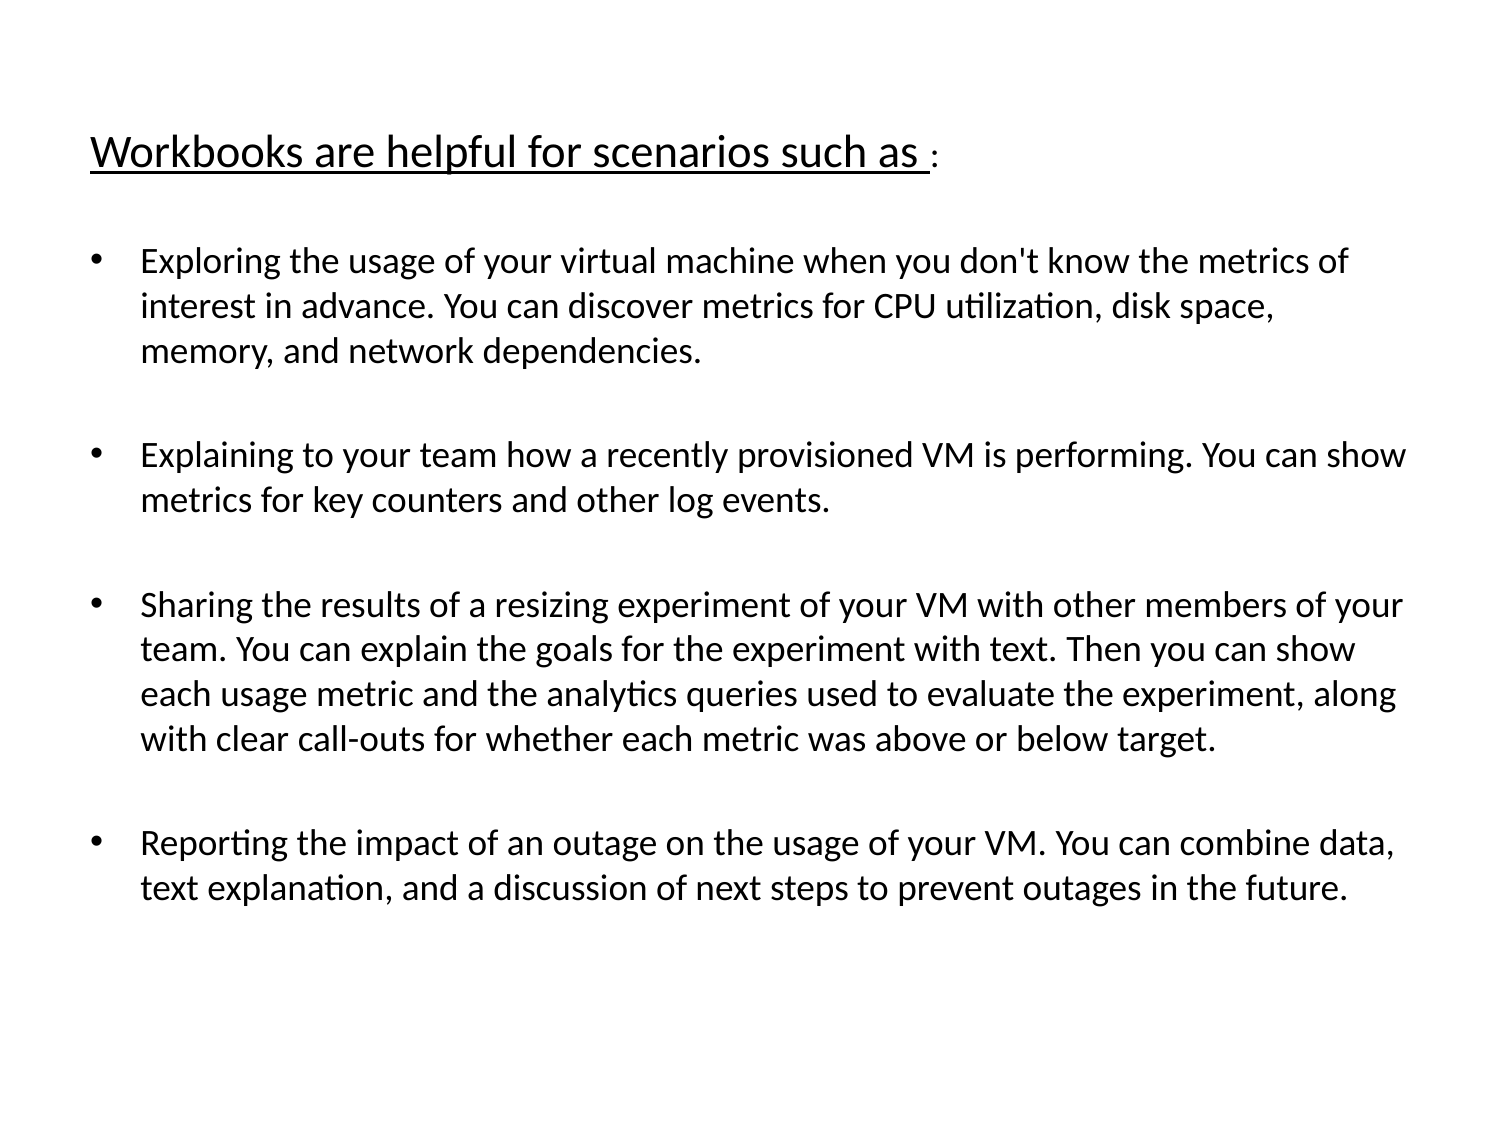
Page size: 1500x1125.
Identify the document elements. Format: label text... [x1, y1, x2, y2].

list Workbooks are helpful for scenarios such as : Exploring the usage of your virtual machine when you don't know the metrics of interest in advance. You can discover metrics for CPU utilization, disk space, memory, and network dependencies. Explaining to your team how a recently provisioned VM is performing. You can show metrics for key counters and other log events. Sharing the results of a resizing experiment of your VM with other members of your team. You can explain the goals for the experiment with text. Then you can show each usage metric and the analytics queries used to evaluate the experiment, along with clear call-outs for whether each metric was above or below target. Reporting the impact of an outage on the usage of your VM. You can combine data, text explanation, and a discussion of next steps to prevent outages in the future. [75, 113, 1425, 1005]
